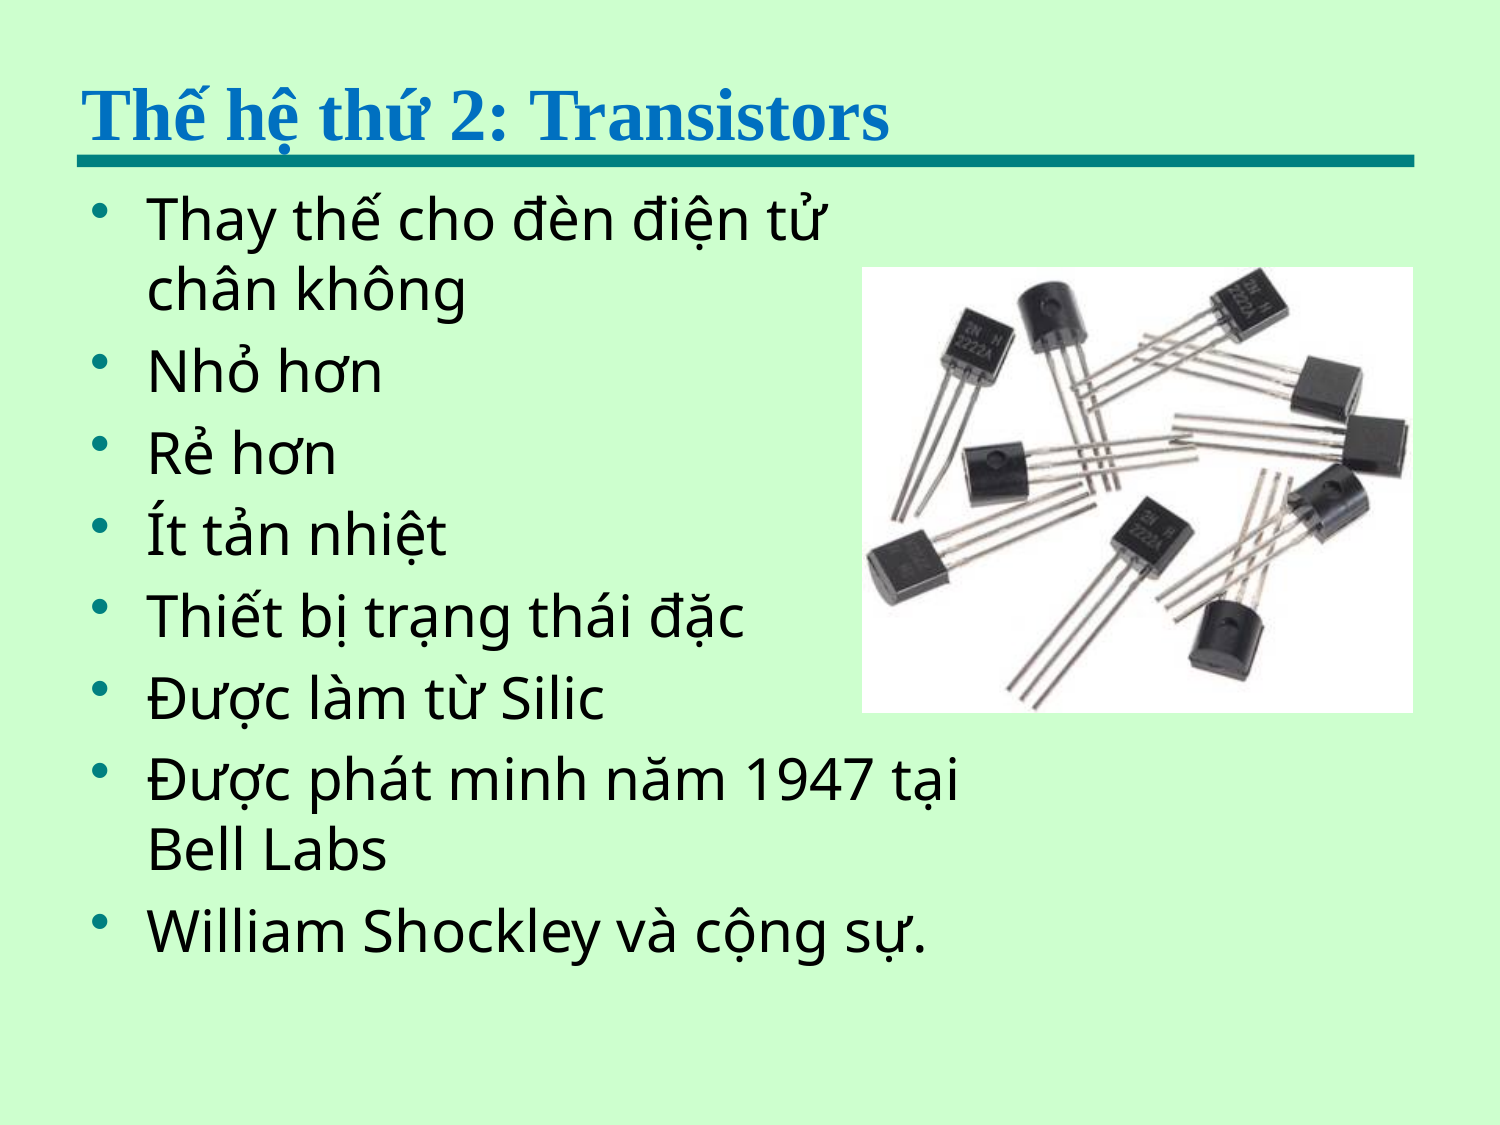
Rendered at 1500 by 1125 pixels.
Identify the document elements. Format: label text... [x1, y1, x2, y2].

list Thay thế cho đèn điện tử chân không Nhỏ hơn Rẻ hơn Ít tản nhiệt Thiết bị trạng thái đặc Được làm từ Silic Được phát minh năm 1947 tại Bell Labs William Shockley và cộng sự. [75, 174, 987, 1100]
title Thế hệ thứ 2: Transistors [66, 24, 1413, 163]
picture [862, 267, 1413, 713]
